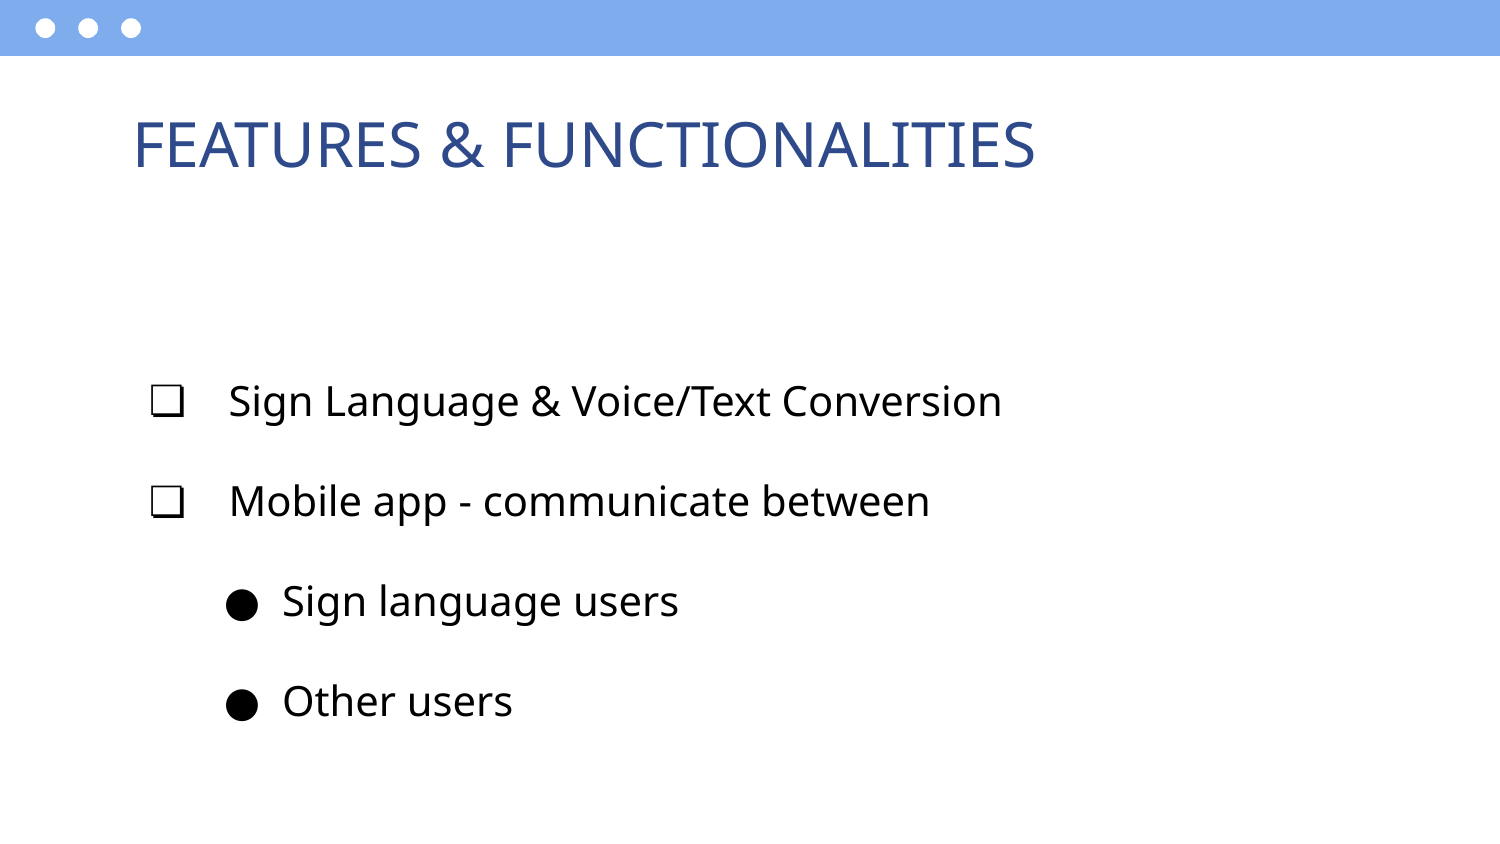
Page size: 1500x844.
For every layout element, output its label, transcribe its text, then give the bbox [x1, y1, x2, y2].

text_box Sign Language & Voice/Text Conversion Mobile app - communicate between Sign language users Other users [117, 309, 1326, 740]
title FEATURES & FUNCTIONALITIES [117, 90, 1383, 167]
